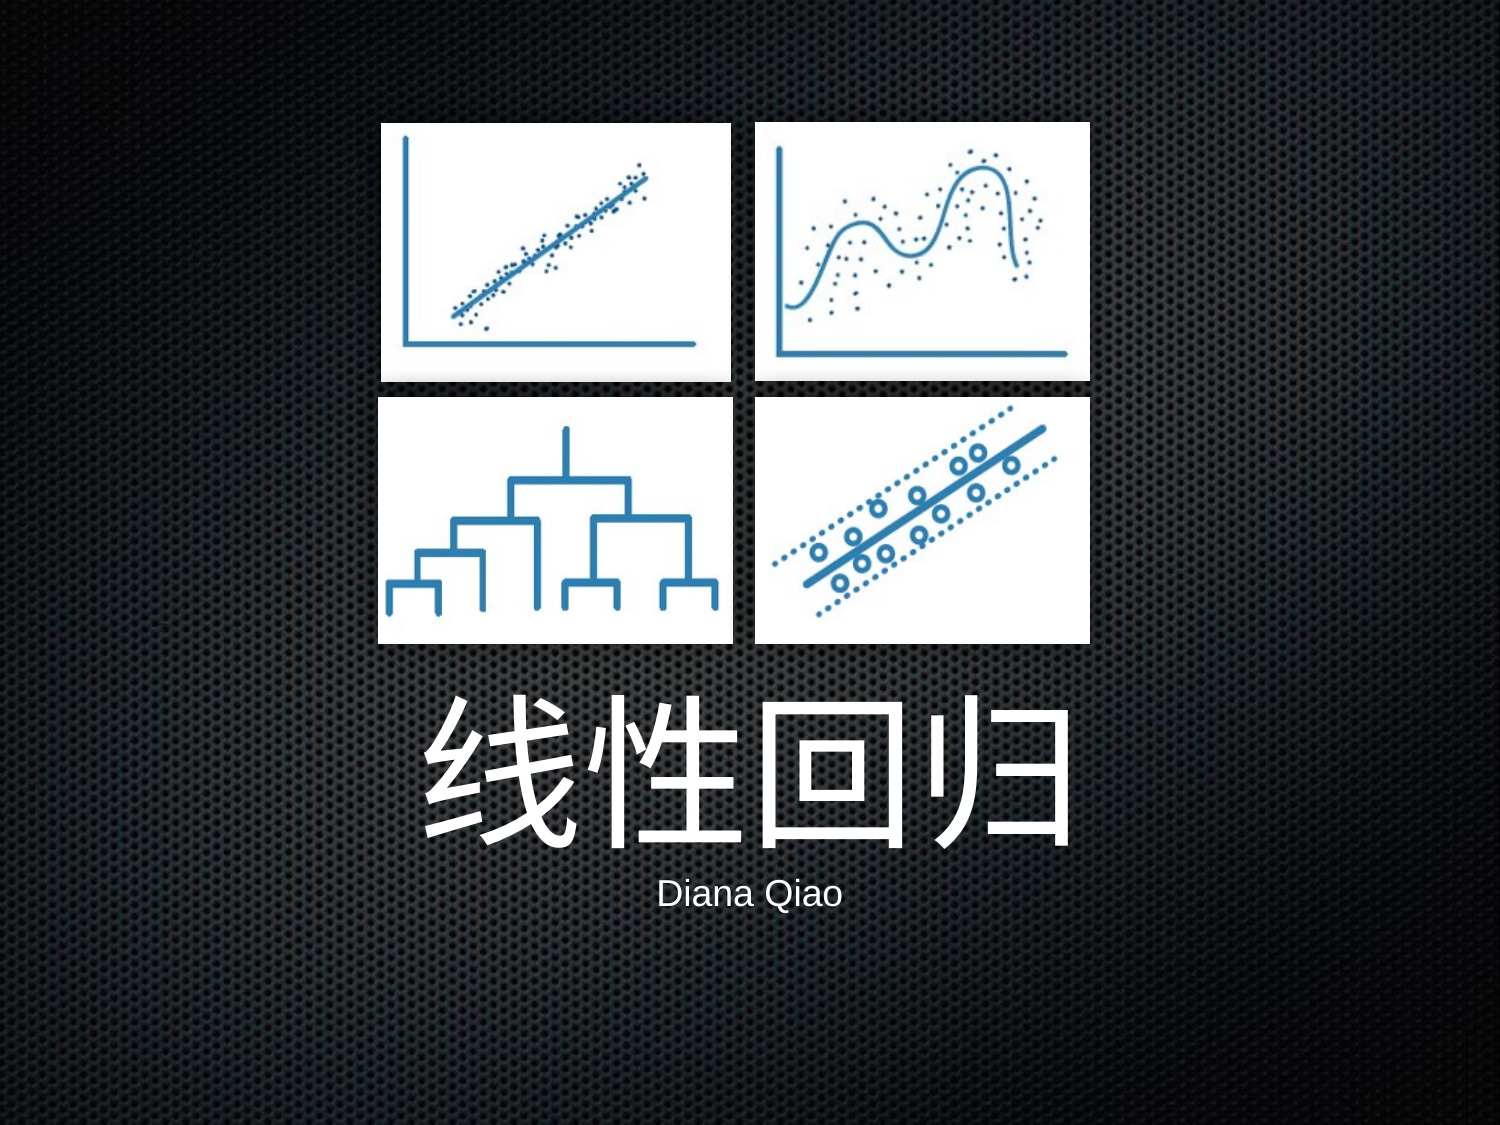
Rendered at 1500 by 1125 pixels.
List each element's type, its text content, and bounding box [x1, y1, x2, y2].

picture [0, 0, 1500, 1125]
title 线性回归 Diana Qiao [106, 537, 1394, 1045]
